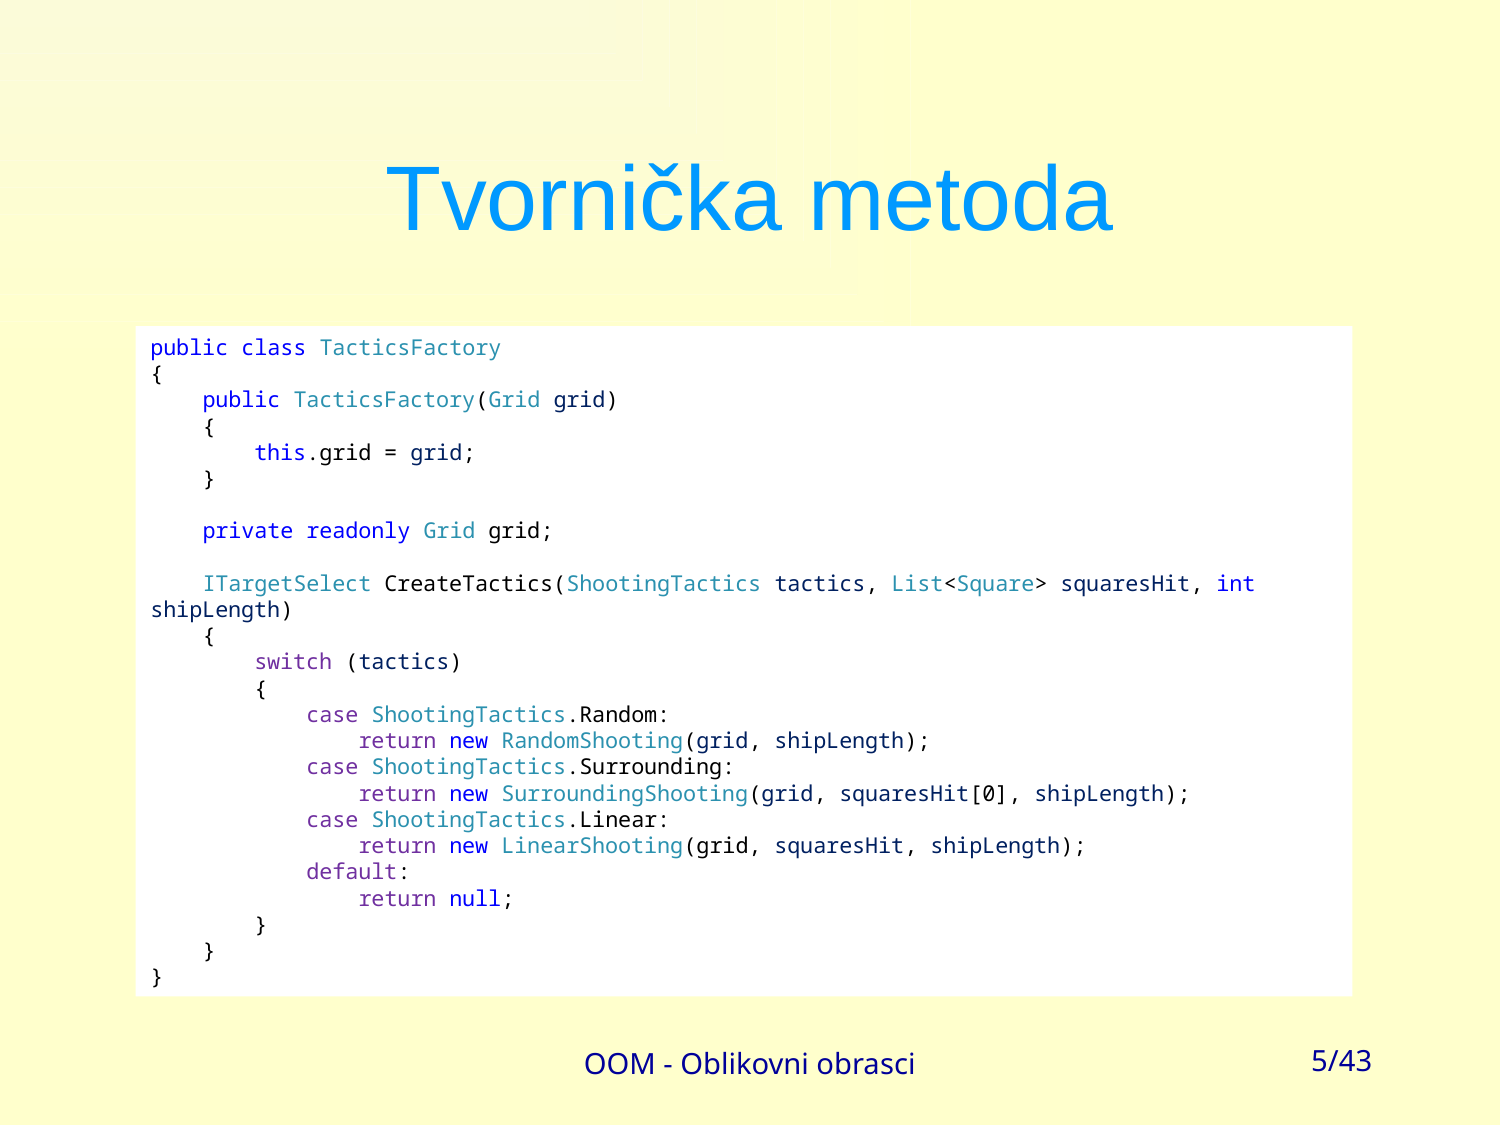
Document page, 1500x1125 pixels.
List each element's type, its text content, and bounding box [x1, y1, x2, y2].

slide_number 5/43 [1074, 1024, 1388, 1101]
footer OOM - Oblikovni obrasci [512, 1024, 988, 1101]
title Tvornička metoda [112, 99, 1388, 288]
text_box public class TacticsFactory { public TacticsFactory(Grid grid) { this.grid = grid; } private readonly Grid grid; ITargetSelect CreateTactics(ShootingTactics tactics, List<Square> squaresHit, int shipLength) { switch (tactics) { case ShootingTactics.Random: return new RandomShooting(grid, shipLength); case ShootingTactics.Surrounding: return new SurroundingShooting(grid, squaresHit[0], shipLength); case ShootingTactics.Linear: return new LinearShooting(grid, squaresHit, shipLength); default: return null; } } } [135, 326, 1353, 997]
